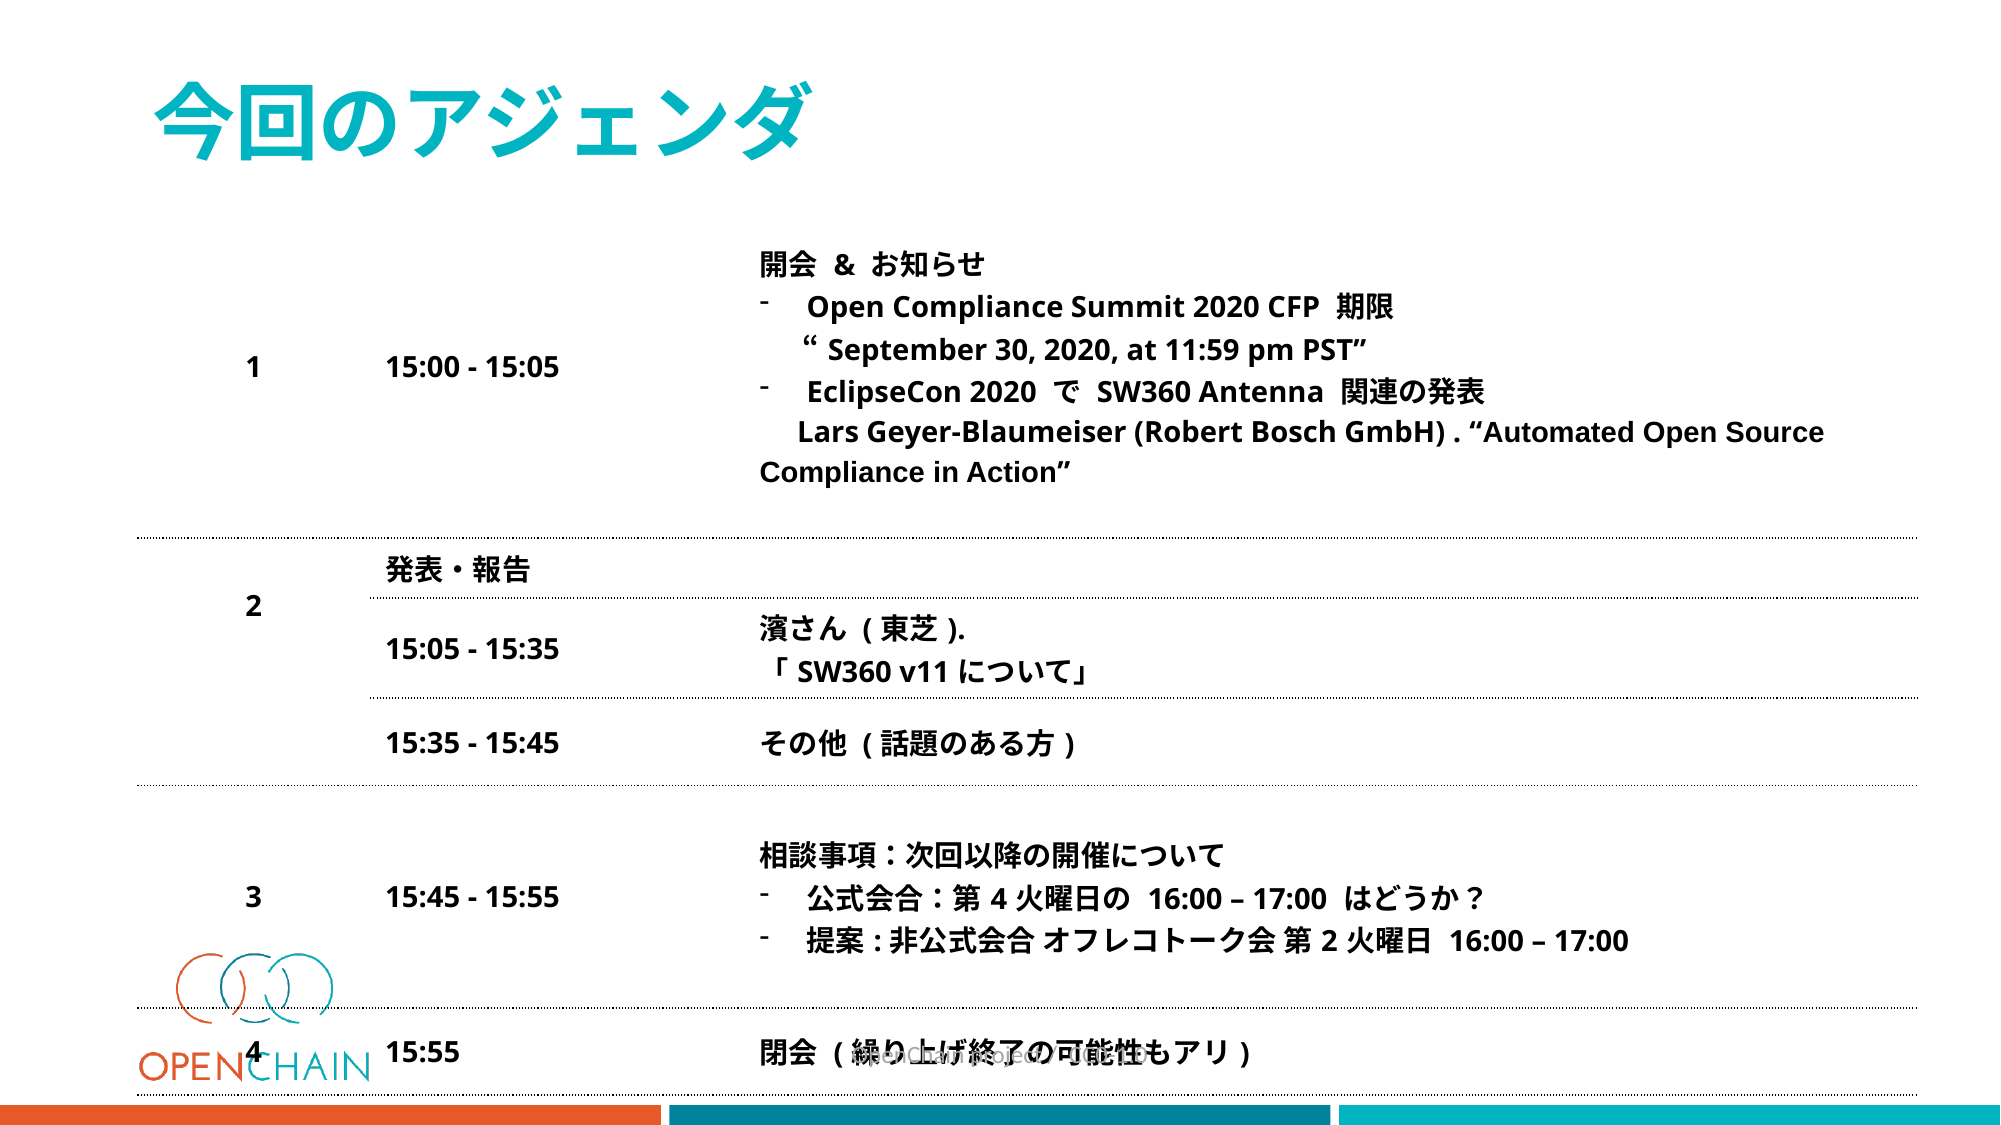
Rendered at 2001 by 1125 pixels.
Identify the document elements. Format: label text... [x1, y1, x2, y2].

table_cell 2 [137, 538, 370, 786]
table_cell [370, 1095, 745, 1125]
footer OpenChain project / CC0-1.0 [662, 1023, 1338, 1084]
table_cell 3 [137, 786, 370, 1008]
table_cell 発表・報告 [370, 538, 1918, 598]
table_cell 濱さん (東芝). 「SW360 v11について」 [745, 598, 1918, 698]
table_cell 4 [137, 1008, 370, 1095]
table_cell 15:55 [370, 1008, 745, 1095]
table_cell その他 (話題のある方) [745, 698, 1918, 786]
table_cell 閉会 (繰り上げ終了の可能性もアリ) [745, 1008, 1918, 1095]
title 今回のアジェンダ [137, 59, 1863, 194]
table_header 1 [137, 194, 370, 538]
table_cell 15:35 - 15:45 [370, 698, 745, 786]
table_header 開会 & お知らせ Open Compliance Summit 2020 CFP 期限 “September 30, 2020, at 11:59 pm PST” EclipseCon 2020 で SW360 Antenna 関連の発表 Lars Geyer-Blaumeiser (Robert Bosch GmbH) . “Automated Open Source Compliance in Action” [745, 194, 1918, 538]
table_cell 15:45 - 15:55 [370, 786, 745, 1008]
table_cell [745, 1095, 1918, 1125]
table_header 15:00 - 15:05 [370, 194, 745, 538]
table_cell 相談事項：次回以降の開催について 公式会合：第4火曜日の 16:00 – 17:00 はどうか？ 提案:非公式会合 オフレコトーク会 第2火曜日 16:00 – 17:00 [745, 786, 1918, 1008]
table_cell 15:05 - 15:35 [370, 598, 745, 698]
table_cell [137, 1095, 370, 1125]
